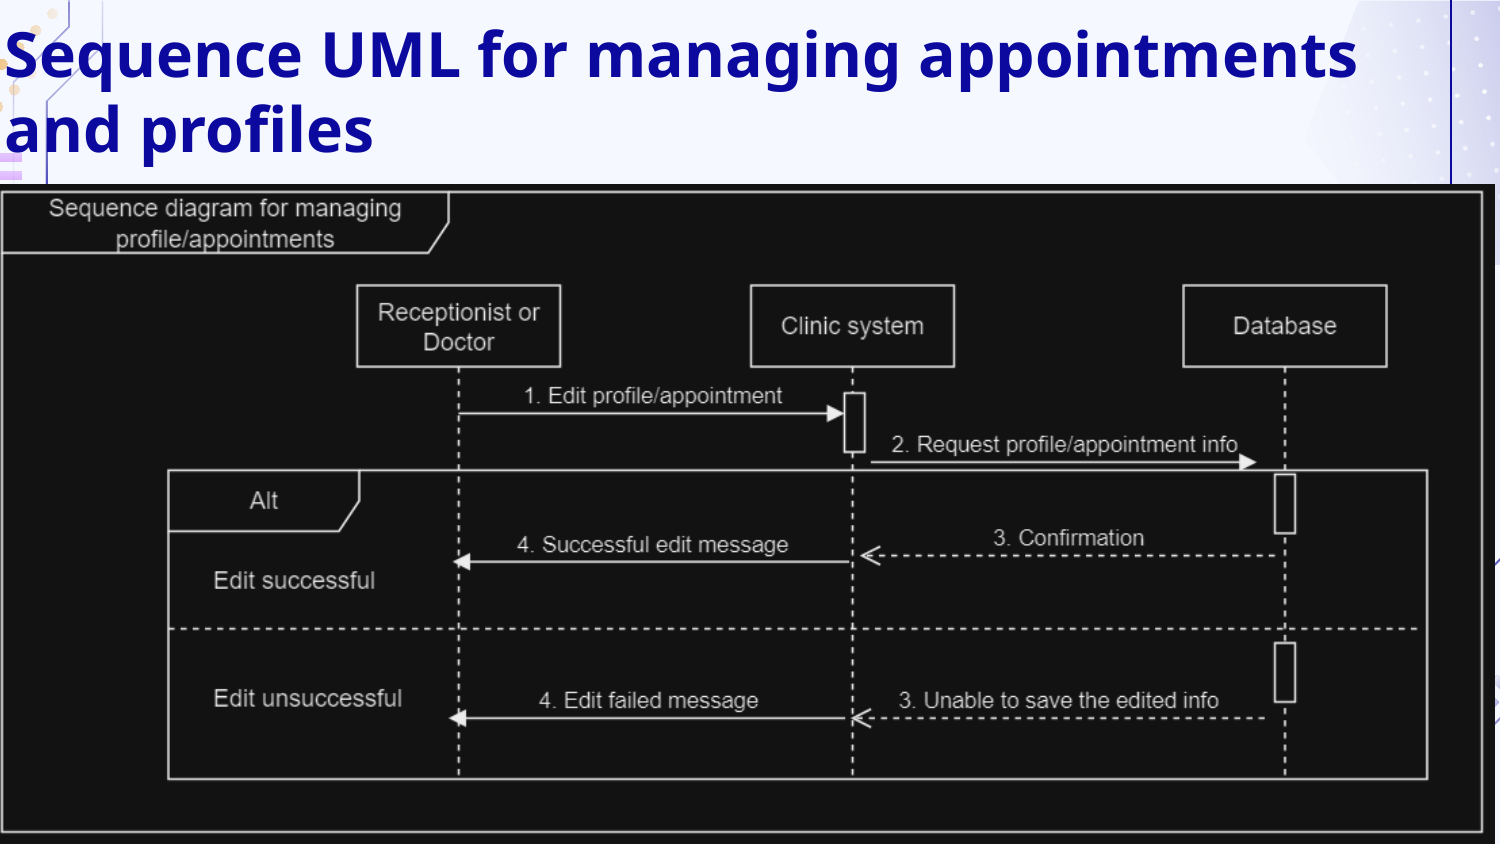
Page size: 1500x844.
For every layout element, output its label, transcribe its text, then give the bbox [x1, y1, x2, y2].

title Sequence UML for managing appointments and profiles [0, 0, 1500, 95]
picture [0, 95, 1500, 844]
